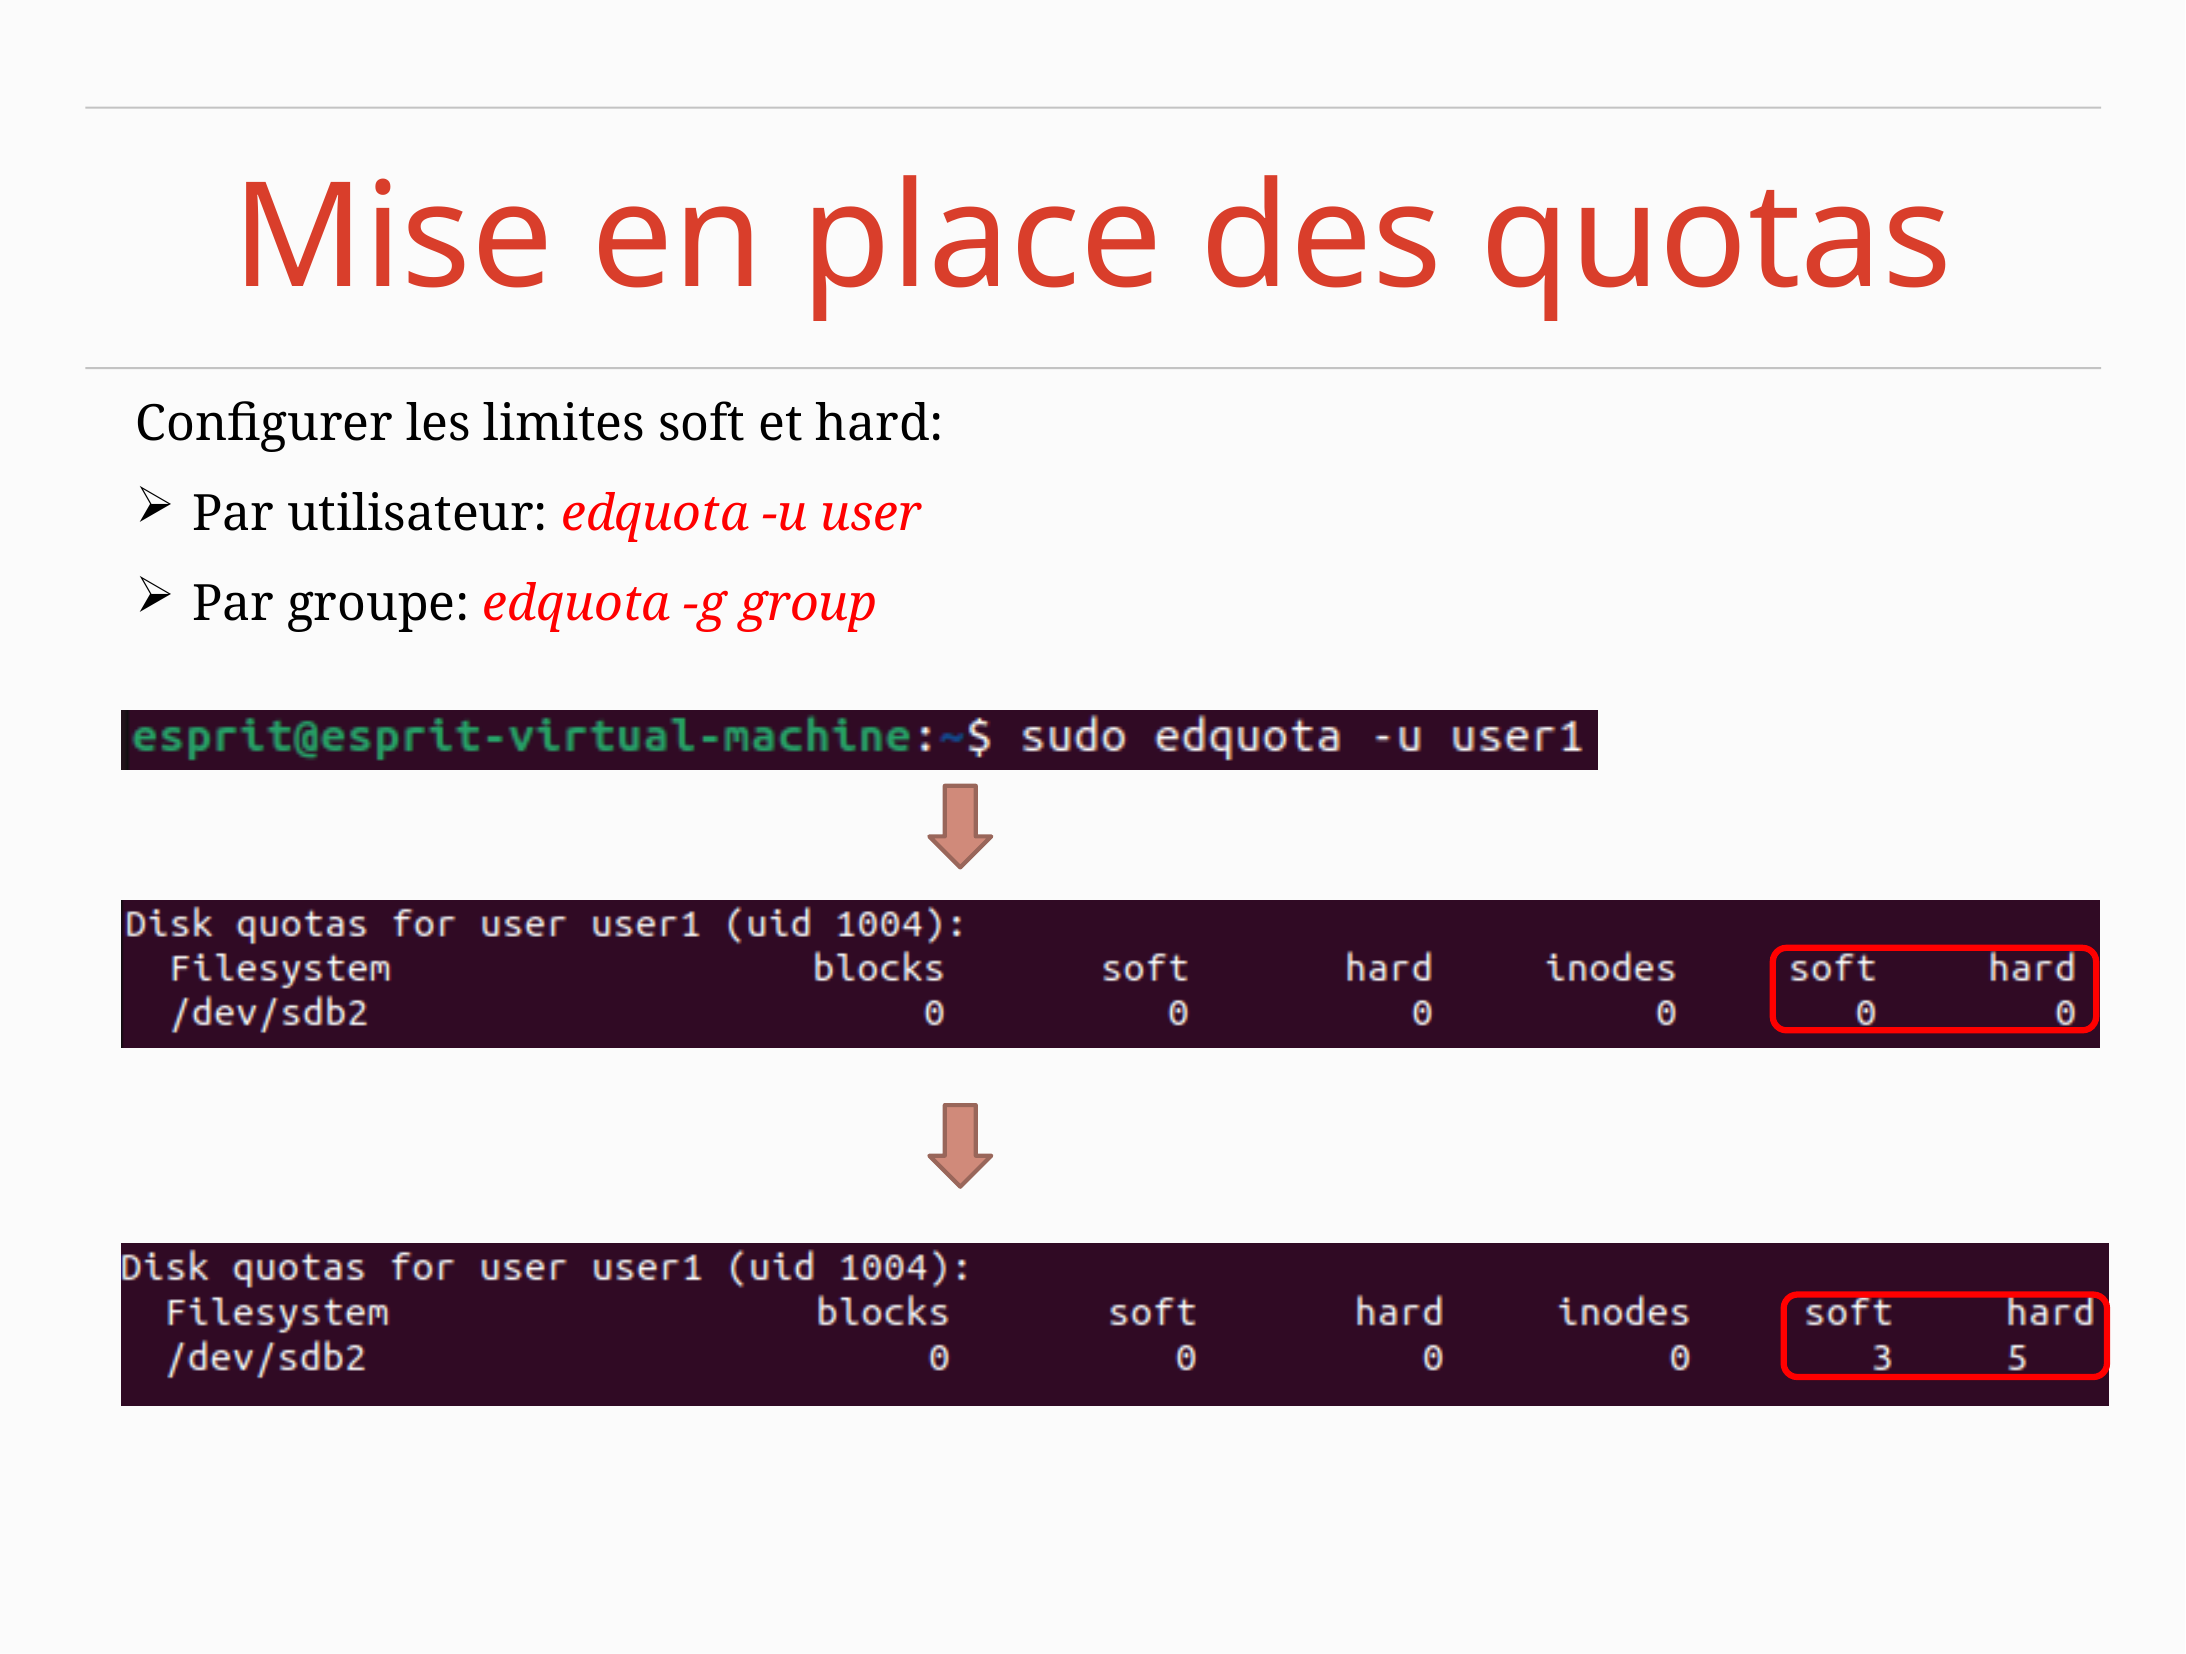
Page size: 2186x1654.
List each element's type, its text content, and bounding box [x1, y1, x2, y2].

text_box Configurer les limites soft et hard: Par utilisateur: edquota -u user Par groupe: edquota -g group [120, 353, 1164, 639]
picture [120, 899, 2100, 1049]
text_box [927, 783, 994, 870]
title Mise en place des quotas [85, 135, 2100, 343]
picture [120, 709, 1599, 771]
picture [120, 1243, 2109, 1406]
text_box [927, 1103, 994, 1189]
